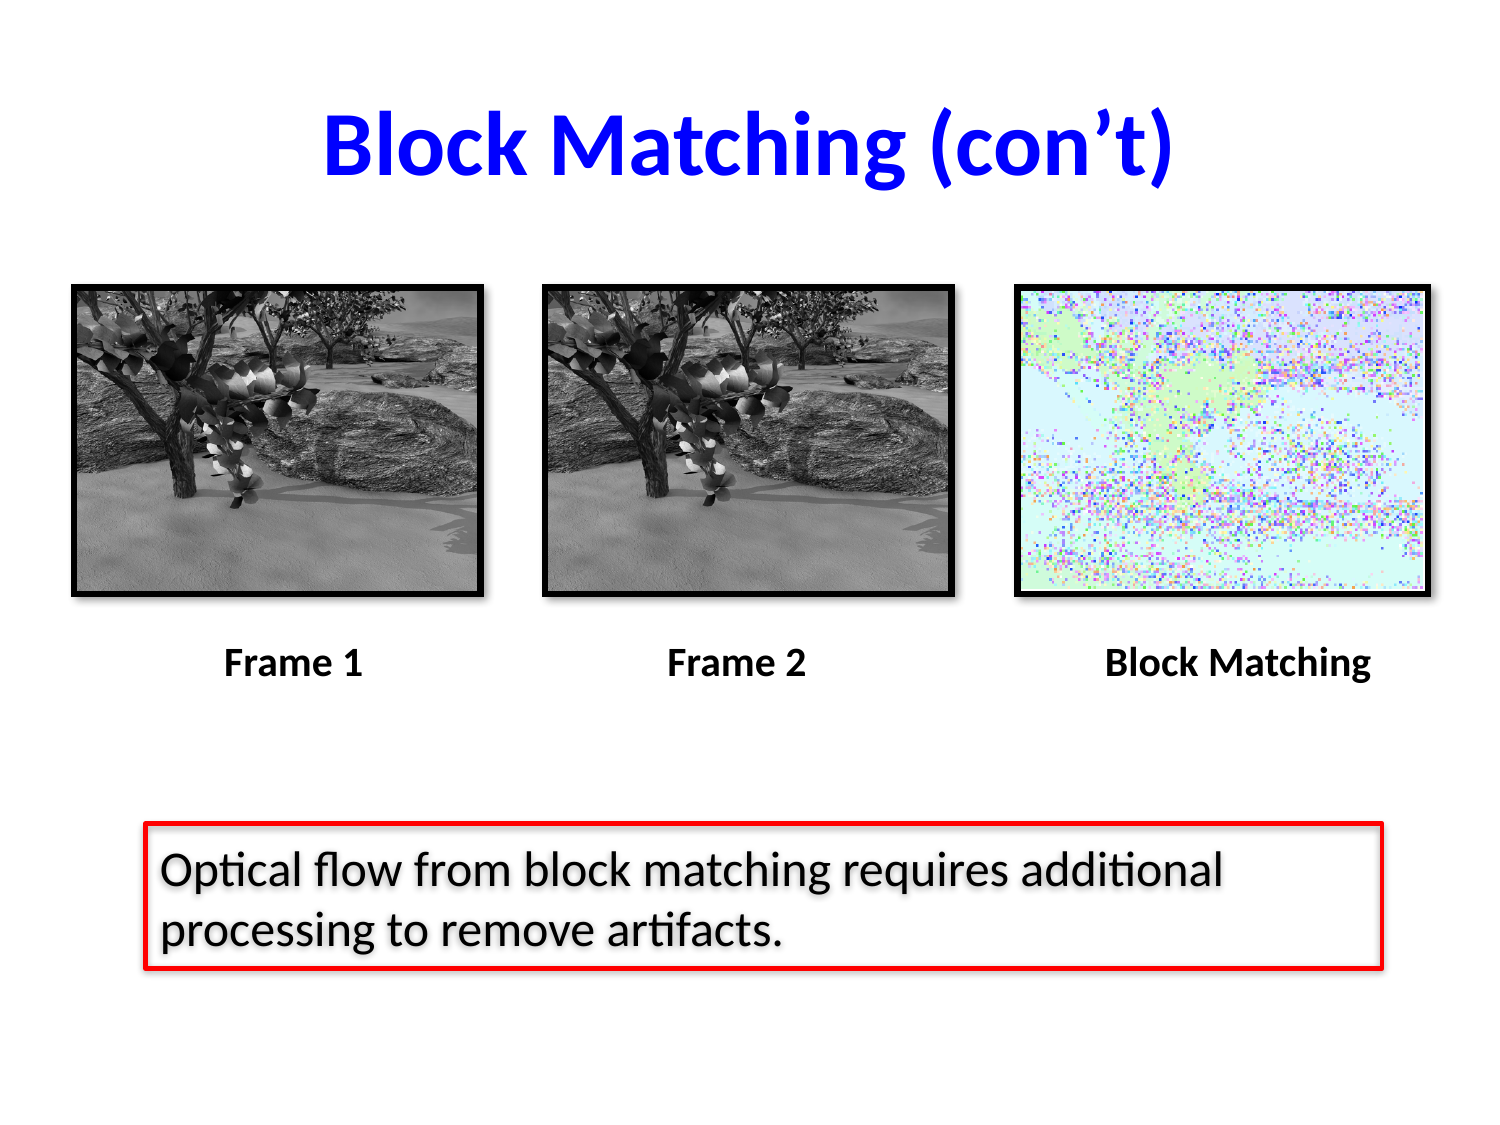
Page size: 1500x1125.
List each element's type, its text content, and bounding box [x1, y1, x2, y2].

text_box Frame 1 [209, 627, 379, 692]
text_box Frame 2 [652, 627, 822, 692]
title Block Matching (con’t) [75, 45, 1425, 233]
picture [77, 290, 478, 591]
text_box Optical flow from block matching requires additional processing to remove artifacts. [145, 823, 1383, 969]
text_box Block Matching [1090, 627, 1387, 692]
picture [1020, 290, 1426, 591]
picture [548, 290, 949, 591]
